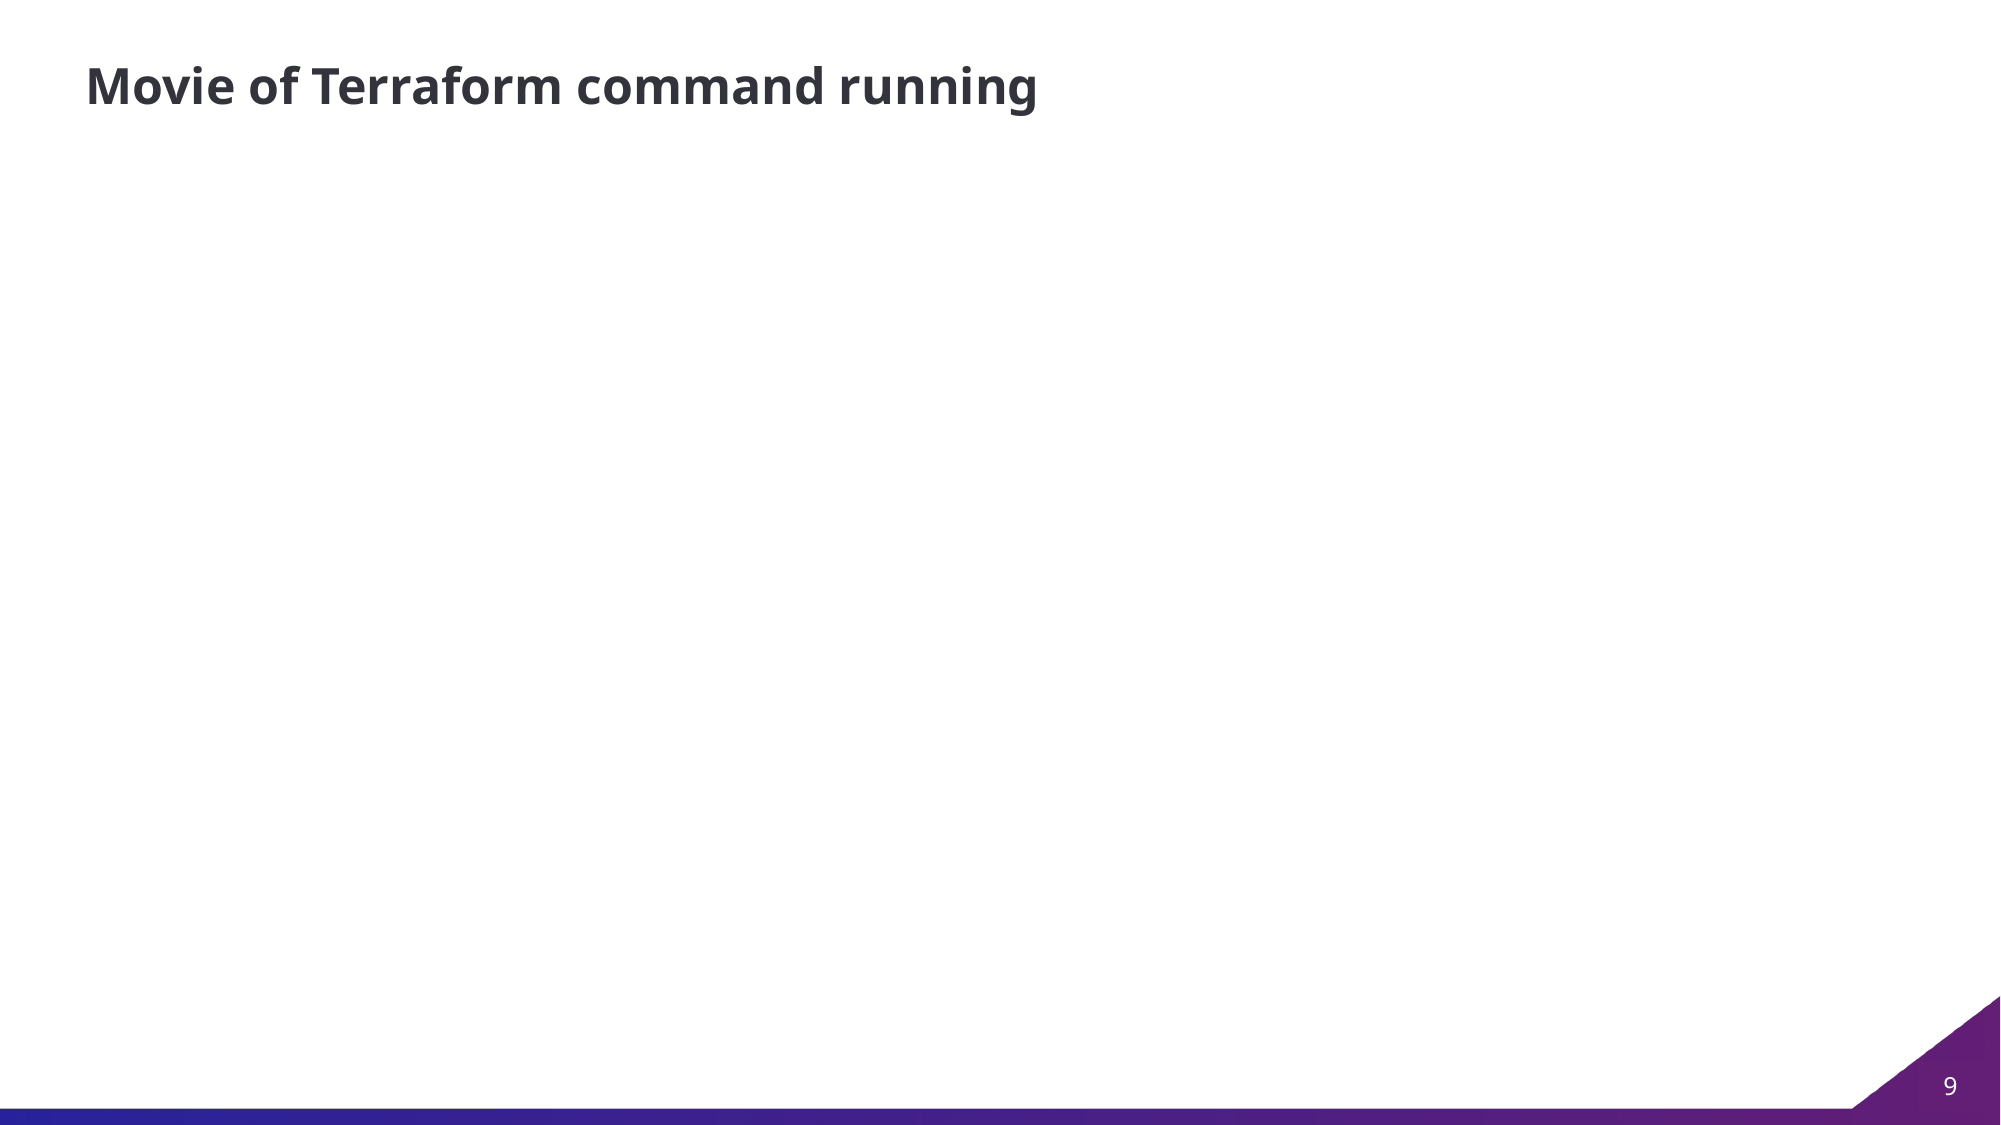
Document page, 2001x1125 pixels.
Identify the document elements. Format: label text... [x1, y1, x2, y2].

slide_number 9 [1917, 1060, 1990, 1114]
picture [0, 995, 2001, 1125]
title Movie of Terraform command running [70, 53, 1930, 129]
